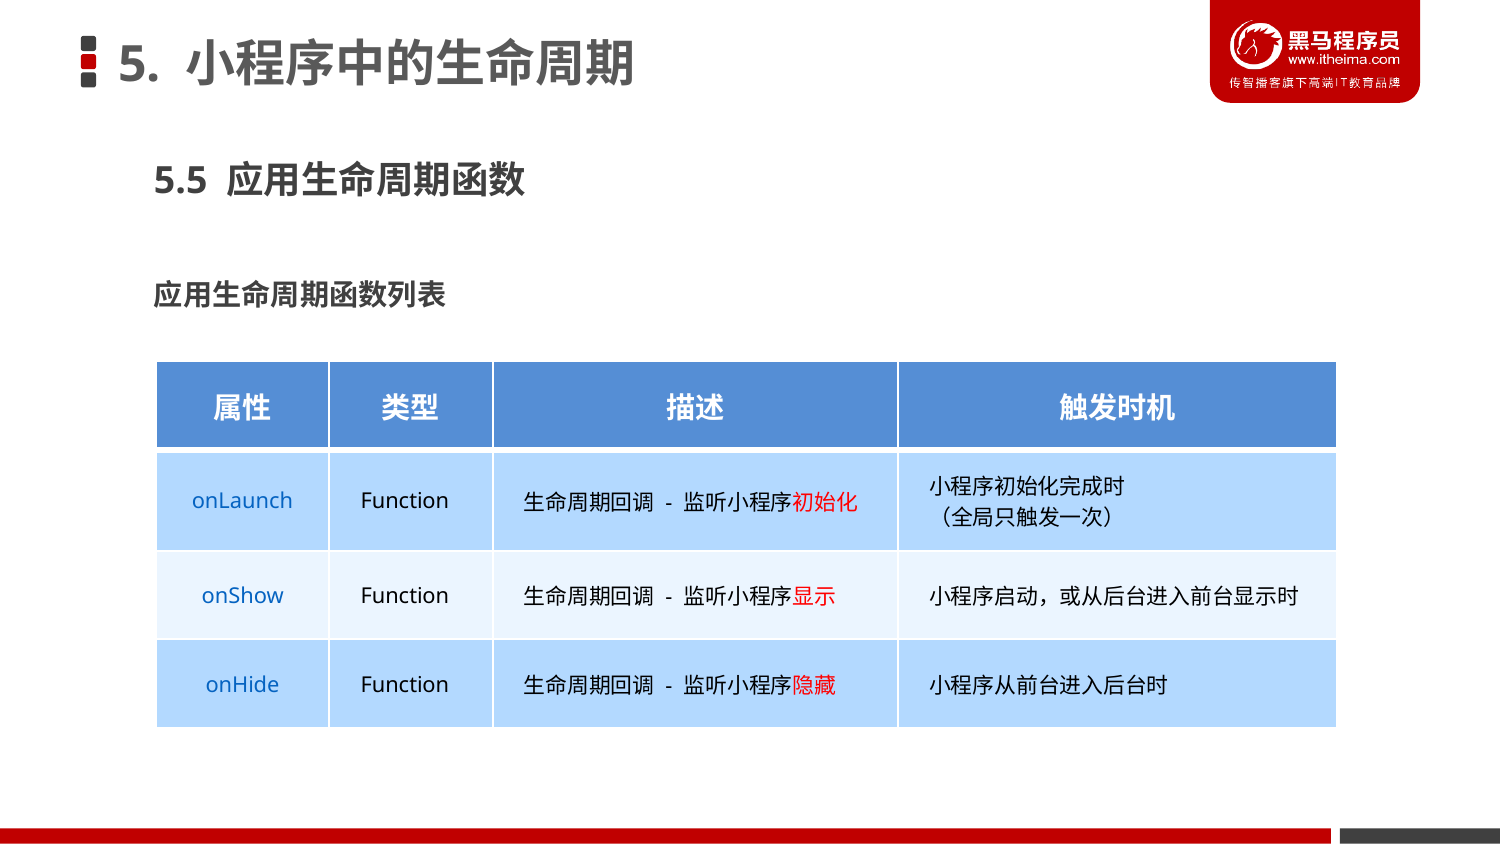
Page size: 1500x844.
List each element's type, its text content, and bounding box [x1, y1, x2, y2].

table_cell 生命周期回调 - 监听小程序隐藏 [494, 640, 897, 727]
table_cell 小程序从前台进入后台时 [899, 640, 1336, 727]
table_cell Function [330, 552, 492, 638]
table_cell 小程序初始化完成时 （全局只触发一次） [899, 453, 1336, 550]
table_cell 生命周期回调 - 监听小程序初始化 [494, 453, 897, 550]
table_header 描述 [494, 363, 897, 447]
table_cell 生命周期回调 - 监听小程序显示 [494, 552, 897, 638]
table_cell Function [330, 453, 492, 550]
table_cell onHide [157, 640, 328, 727]
title 5. 小程序中的生命周期 [103, 0, 1209, 130]
text_box 5.5 应用生命周期函数 [139, 153, 1204, 243]
table_cell onLaunch [157, 453, 328, 550]
table_header 触发时机 [899, 362, 1336, 447]
table_cell onShow [157, 552, 328, 638]
table_header 属性 [157, 363, 328, 447]
list 应用生命周期函数列表 [139, 273, 1209, 363]
table_cell Function [330, 640, 492, 727]
picture [1211, 11, 1419, 97]
table_header 类型 [330, 363, 492, 447]
table_cell 小程序启动，或从后台进入前台显示时 [899, 552, 1336, 638]
